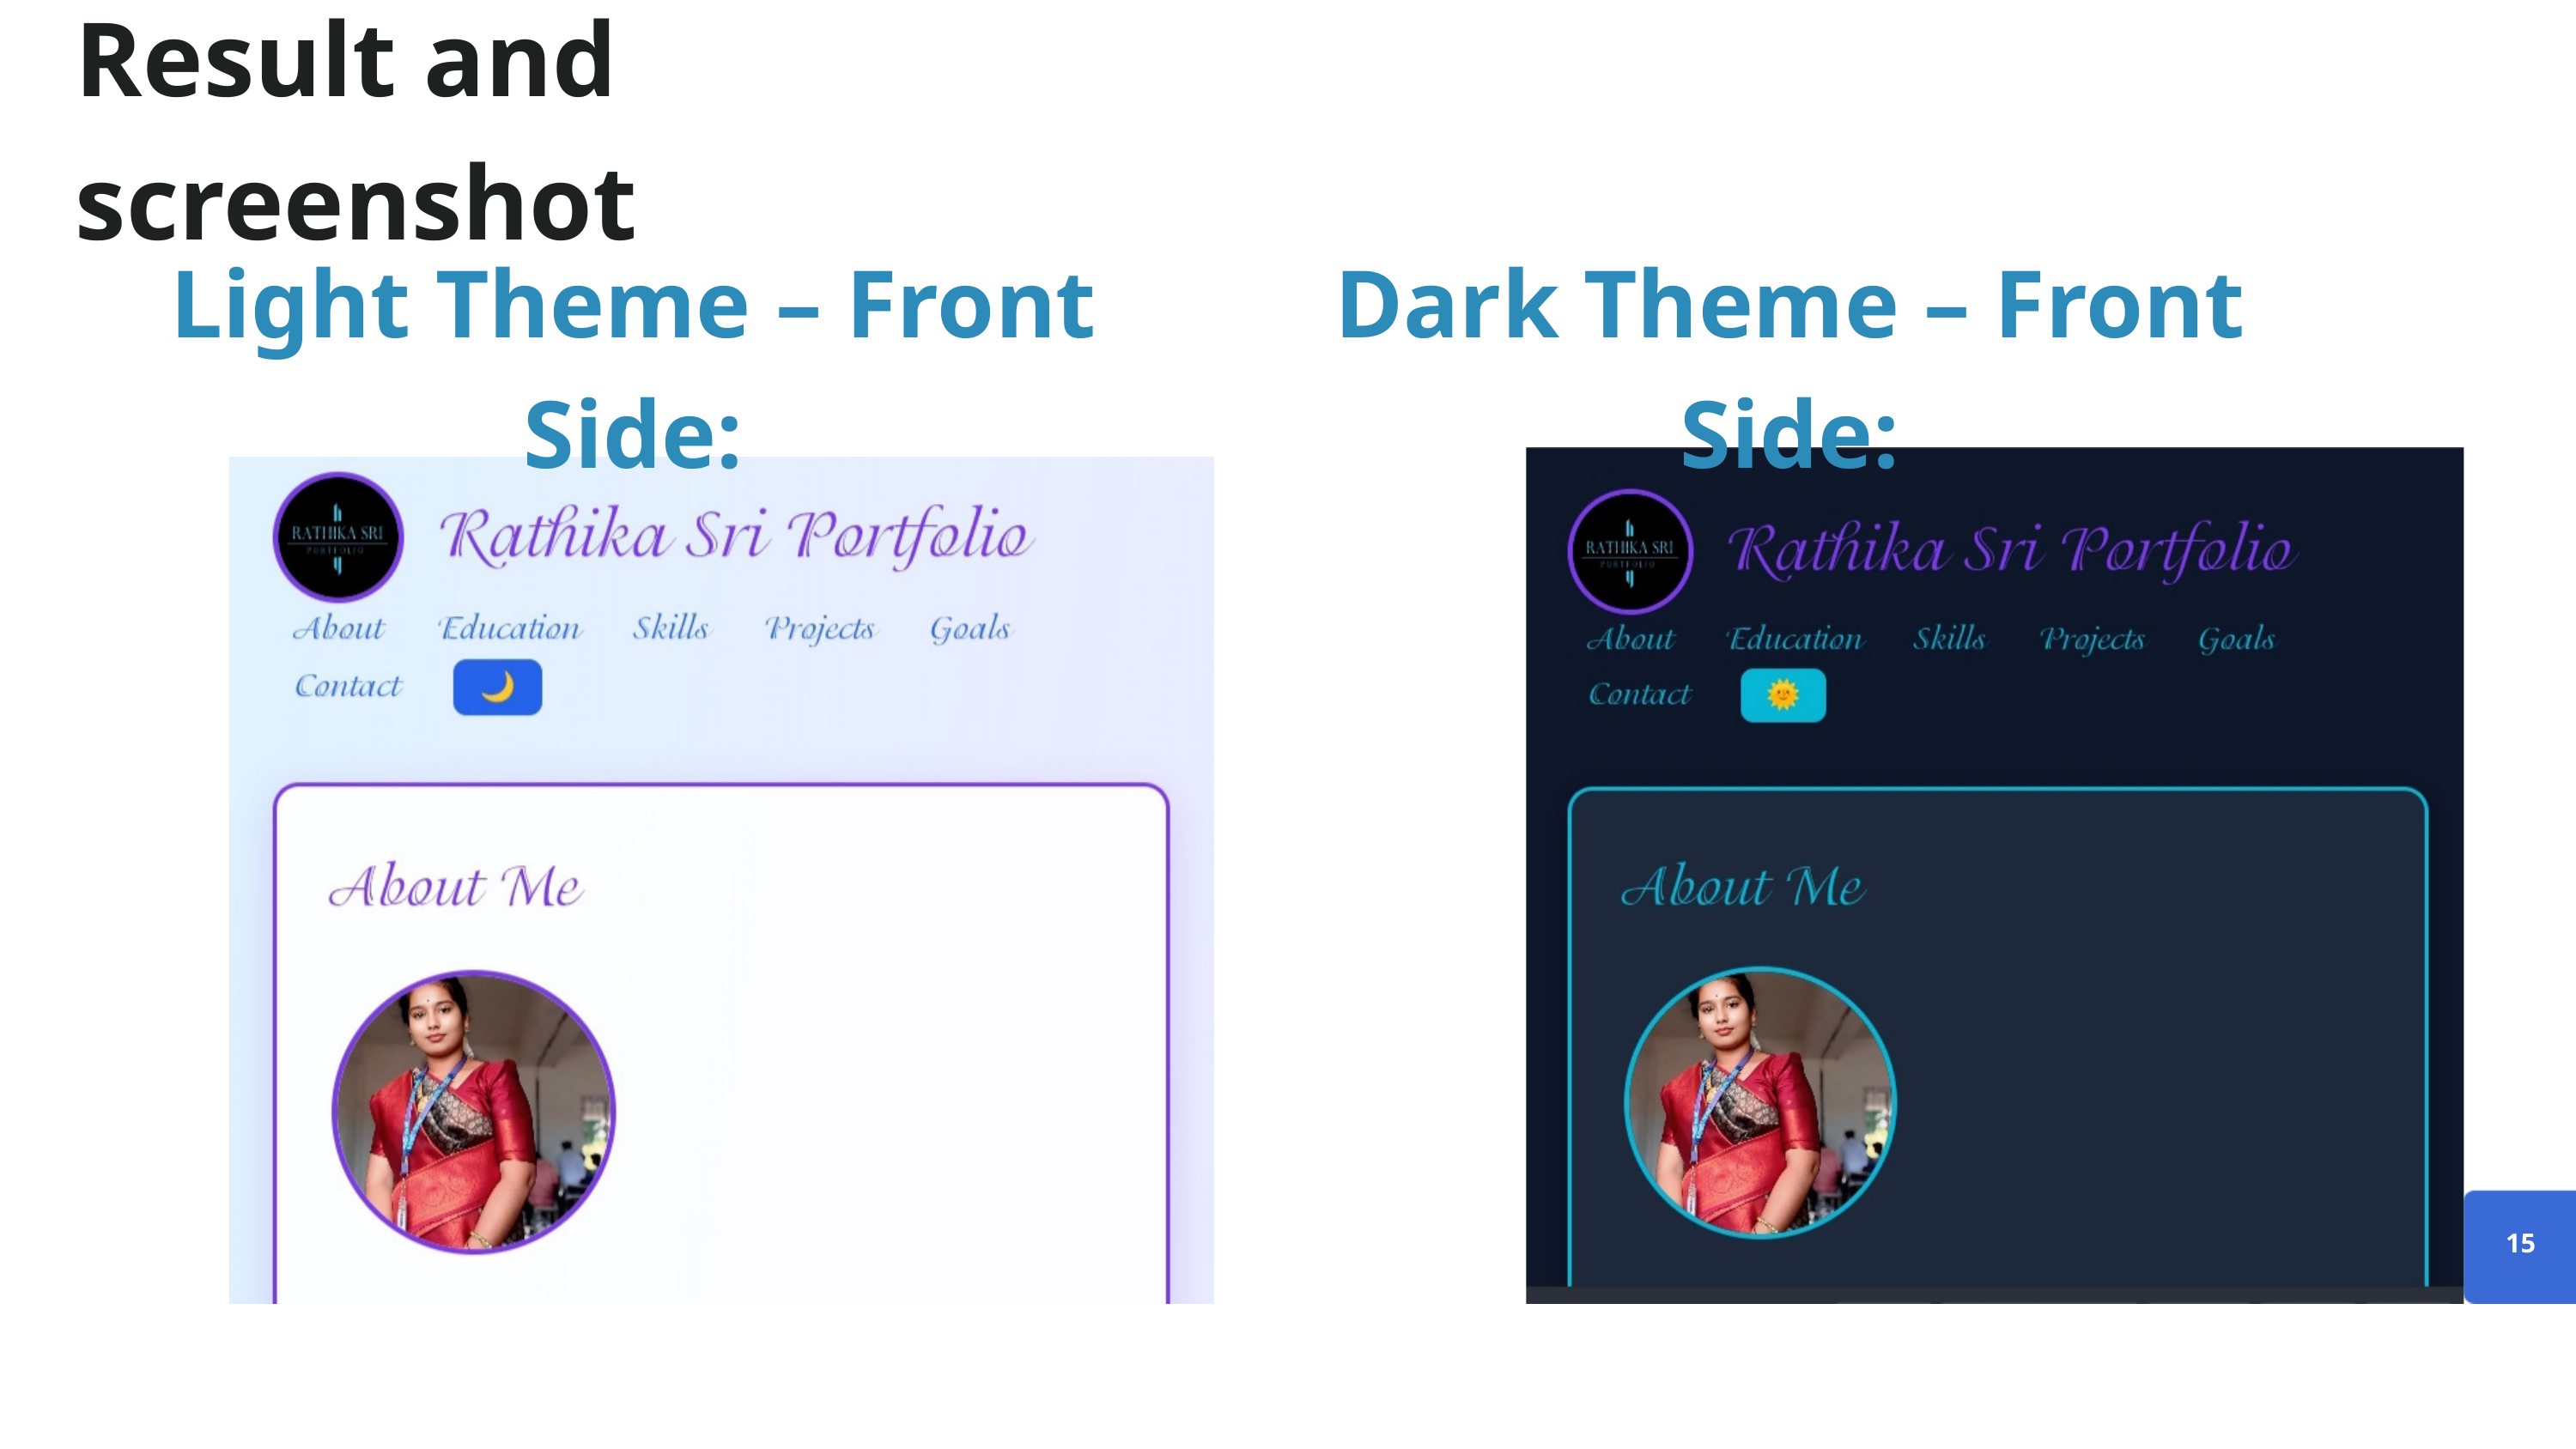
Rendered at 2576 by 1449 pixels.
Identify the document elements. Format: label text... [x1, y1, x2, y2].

text_box [2468, 1185, 2576, 1304]
text_box Dark Theme – Front Side: [1283, 226, 2297, 488]
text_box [1526, 447, 2464, 1304]
text_box 15 [2489, 1221, 2552, 1258]
text_box Light Theme – Front Side: [124, 226, 1144, 488]
text_box Result and screenshot [75, 0, 1072, 260]
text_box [228, 457, 1215, 1304]
